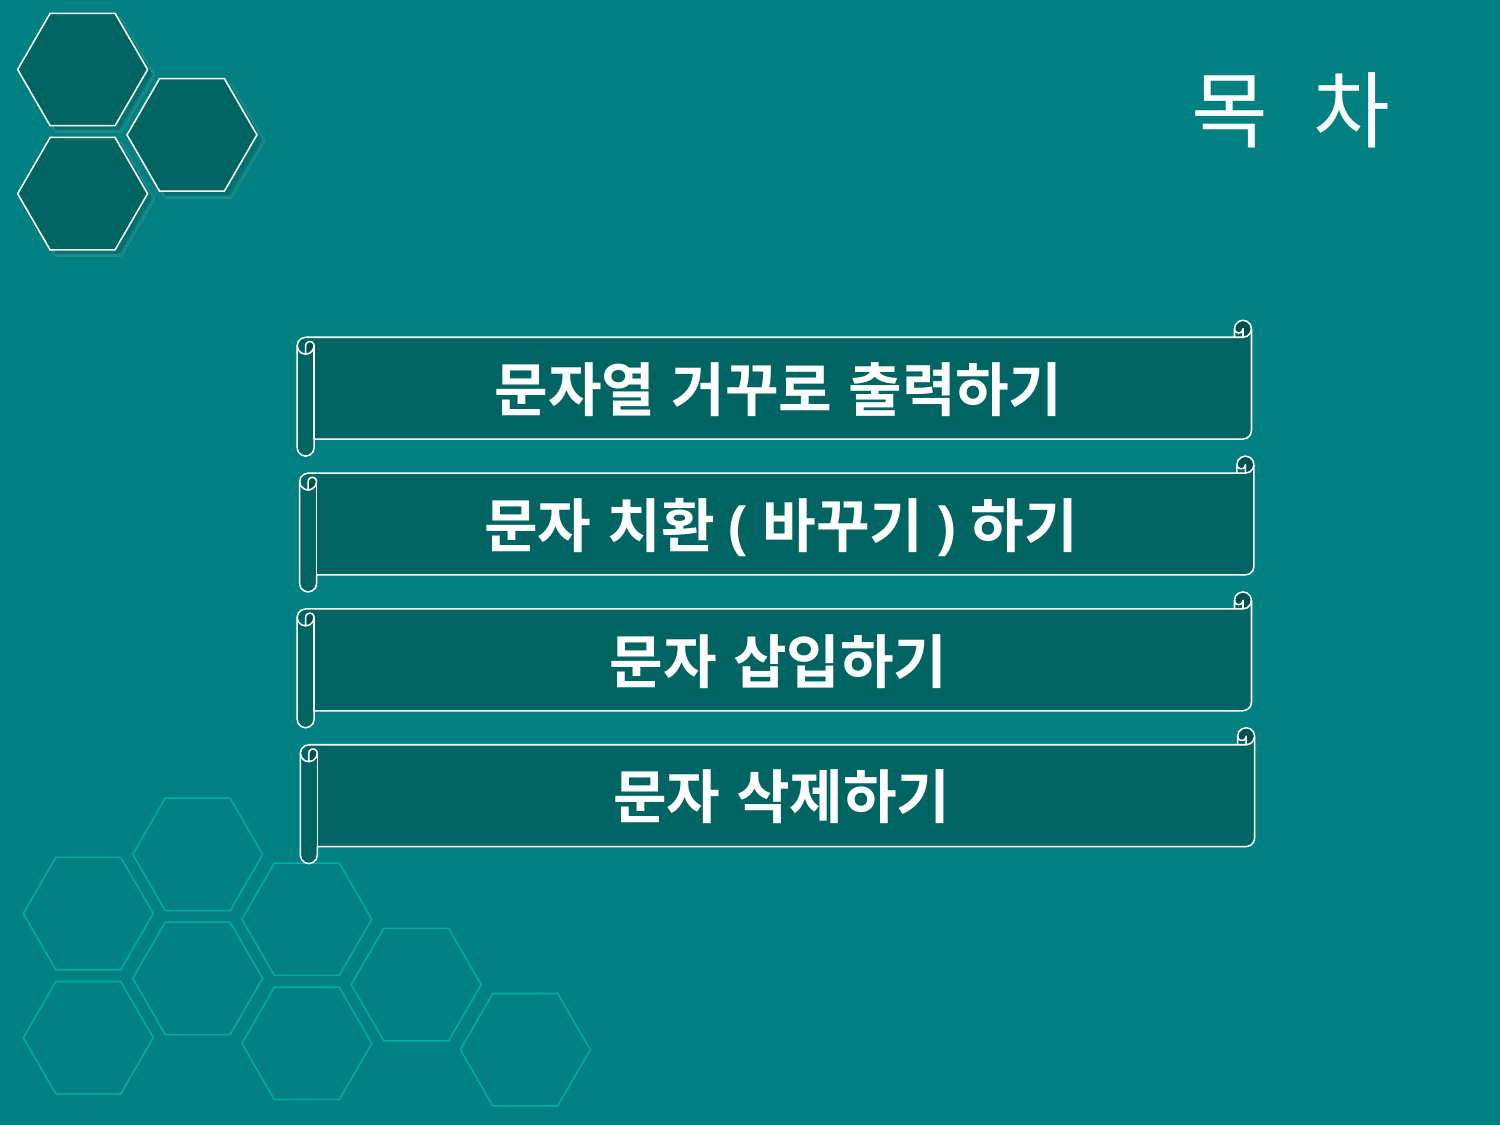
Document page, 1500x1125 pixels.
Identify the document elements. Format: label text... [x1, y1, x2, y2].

text_box 문자 삽입하기 [297, 591, 1252, 728]
title 목 차 [277, 42, 1406, 173]
text_box 문자 삭제하기 [300, 727, 1255, 864]
text_box 문자 치환(바꾸기)하기 [299, 456, 1254, 592]
text_box 문자열 거꾸로 출력하기 [297, 320, 1252, 457]
